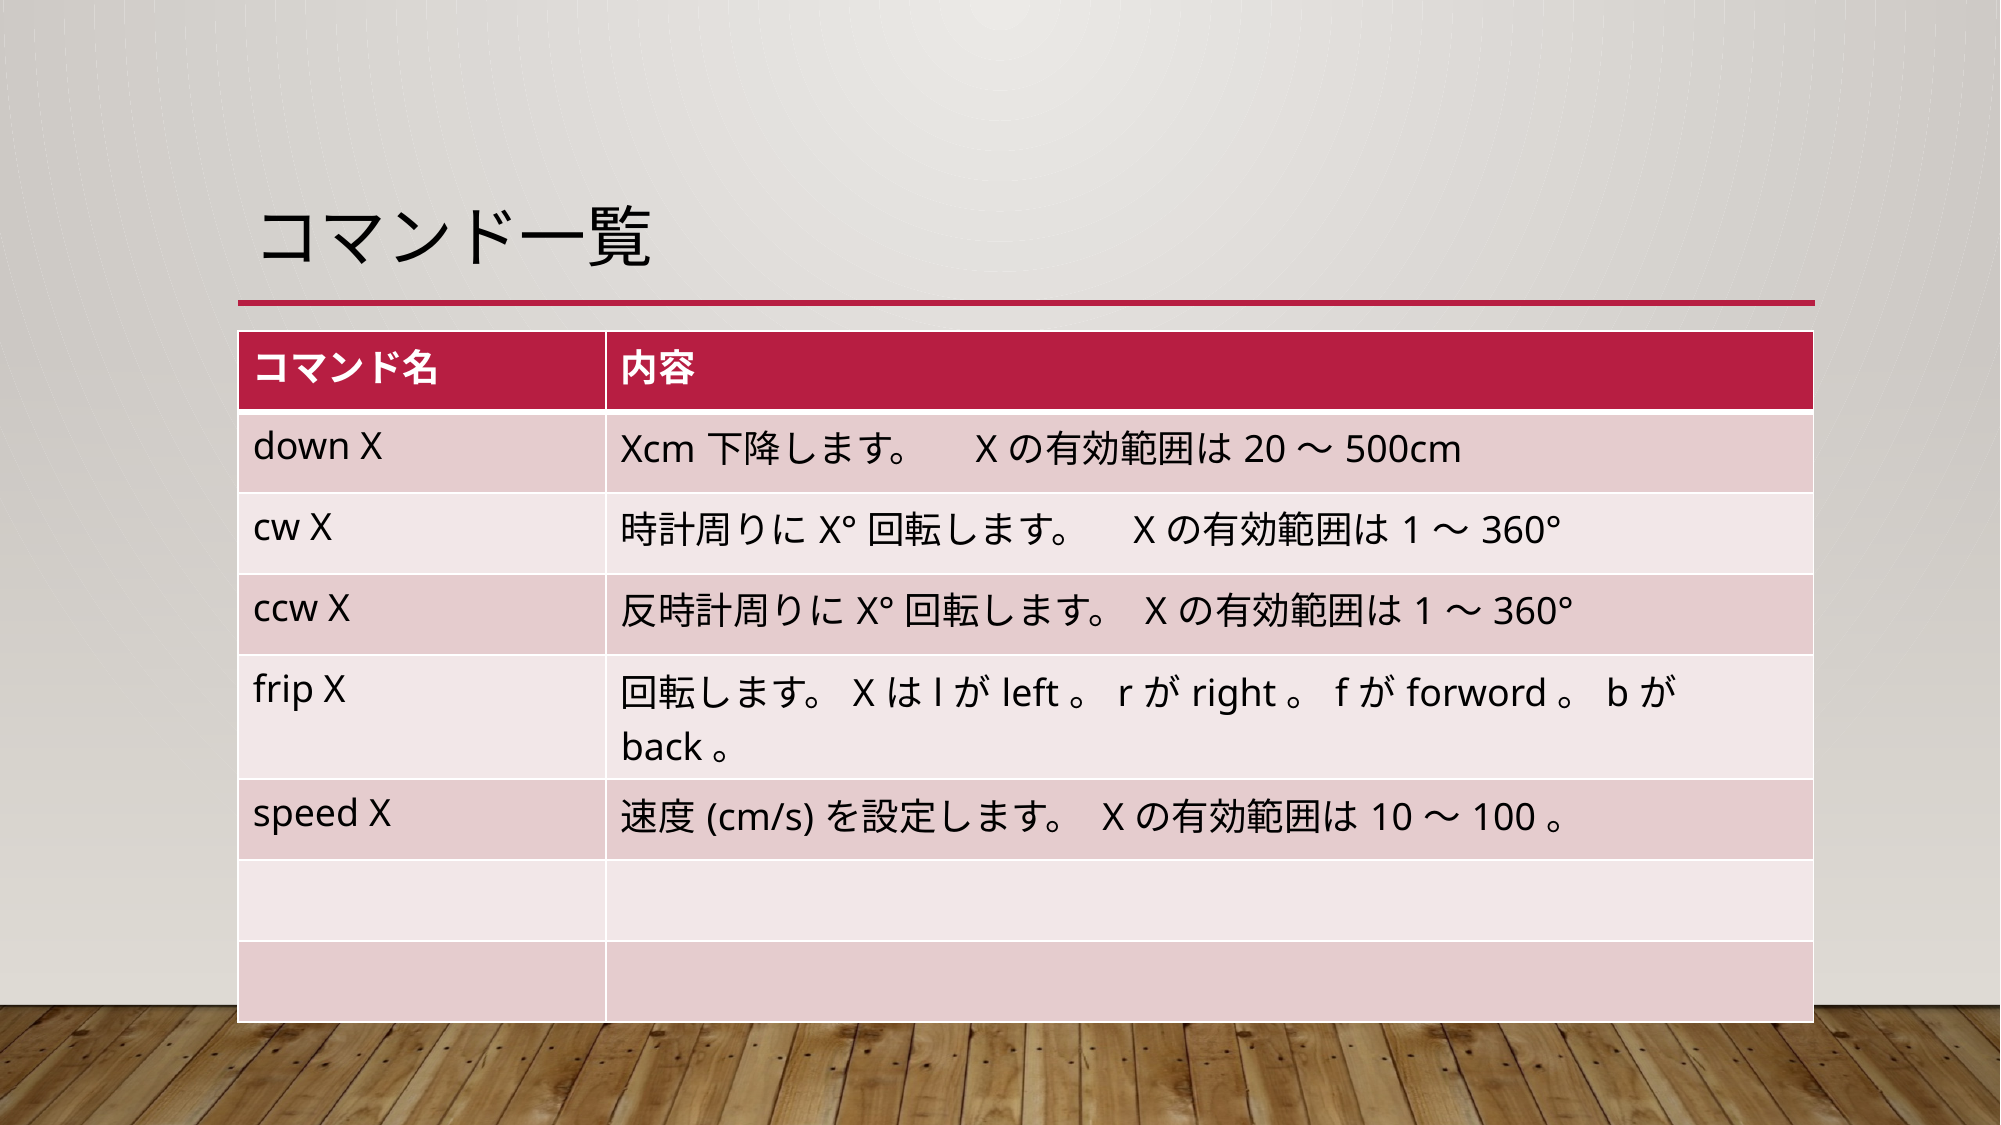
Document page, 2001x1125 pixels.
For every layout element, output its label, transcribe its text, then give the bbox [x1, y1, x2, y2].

table_cell speed X [239, 780, 605, 859]
table_cell frip X [239, 656, 605, 778]
table_header コマンド名 [239, 332, 605, 409]
table_cell ccw X [239, 575, 605, 654]
table_cell [607, 861, 1813, 940]
title コマンド一覧 [238, 196, 1814, 305]
table_cell Xcm下降します。 Xの有効範囲は20～500cm [607, 415, 1813, 492]
table_cell 回転します。Xはlがleft。rがright。fがforword。bがback。 [607, 656, 1813, 778]
table_cell cw X [239, 494, 605, 573]
table_cell 反時計周りにX°回転します。 Xの有効範囲は1～360° [607, 575, 1813, 654]
picture [0, 1005, 2000, 1125]
table_cell [239, 861, 605, 940]
table_cell 時計周りにX°回転します。 Xの有効範囲は1～360° [607, 494, 1813, 573]
table_cell down X [239, 415, 605, 492]
table_cell 速度(cm/s)を設定します。 Xの有効範囲は10～100。 [607, 780, 1813, 859]
table_cell [239, 942, 605, 1021]
table_header 内容 [607, 332, 1813, 409]
table_cell [607, 942, 1813, 1021]
